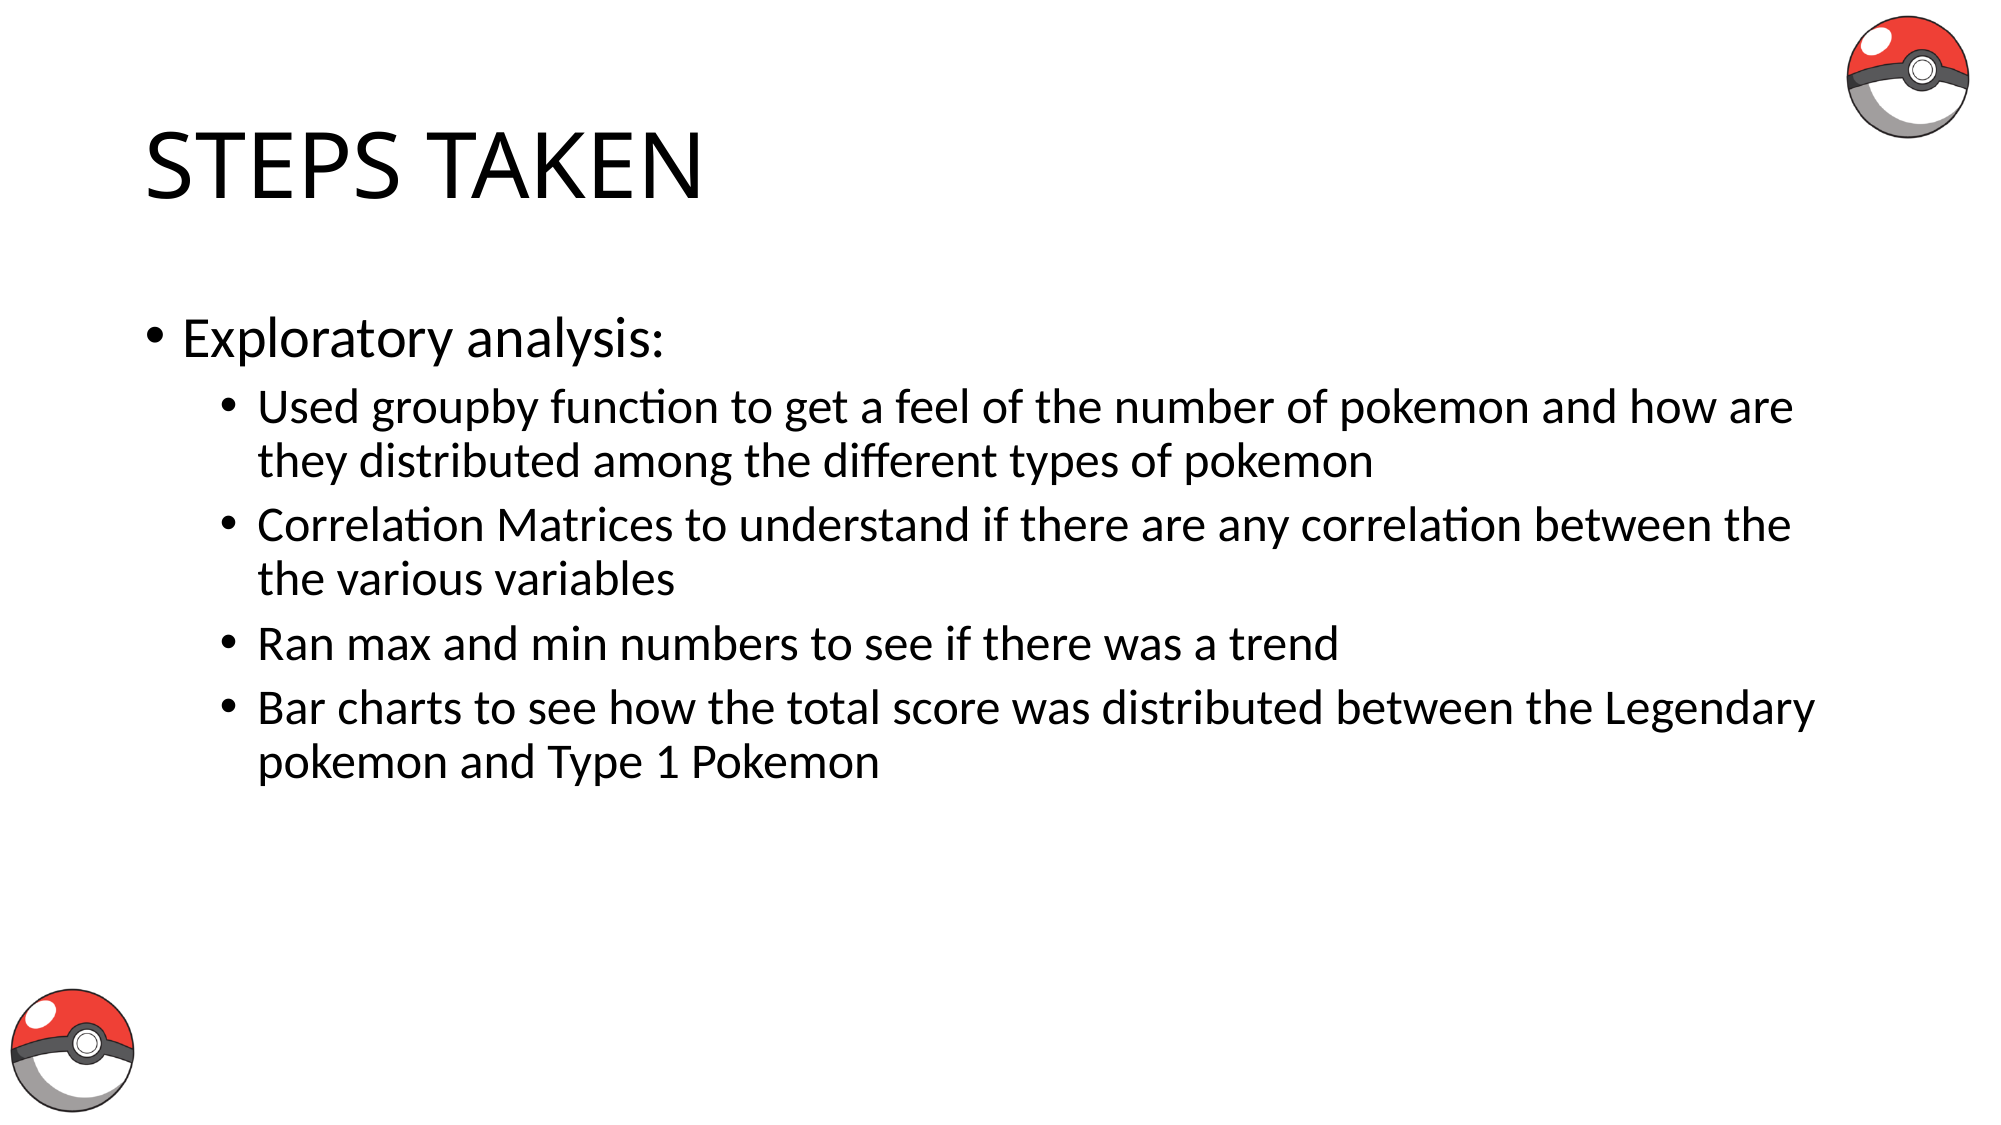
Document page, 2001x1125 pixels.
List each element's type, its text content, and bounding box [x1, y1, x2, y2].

list Exploratory analysis: Used groupby function to get a feel of the number of pokemon and how are they distributed among the different types of pokemon Correlation Matrices to understand if there are any correlation between the the various variables Ran max and min numbers to see if there was a trend Bar charts to see how the total score was distributed between the Legendary pokemon and Type 1 Pokemon [136, 298, 1863, 1014]
picture [1842, 12, 1973, 143]
title STEPS TAKEN [136, 59, 1863, 278]
picture [6, 985, 138, 1117]
